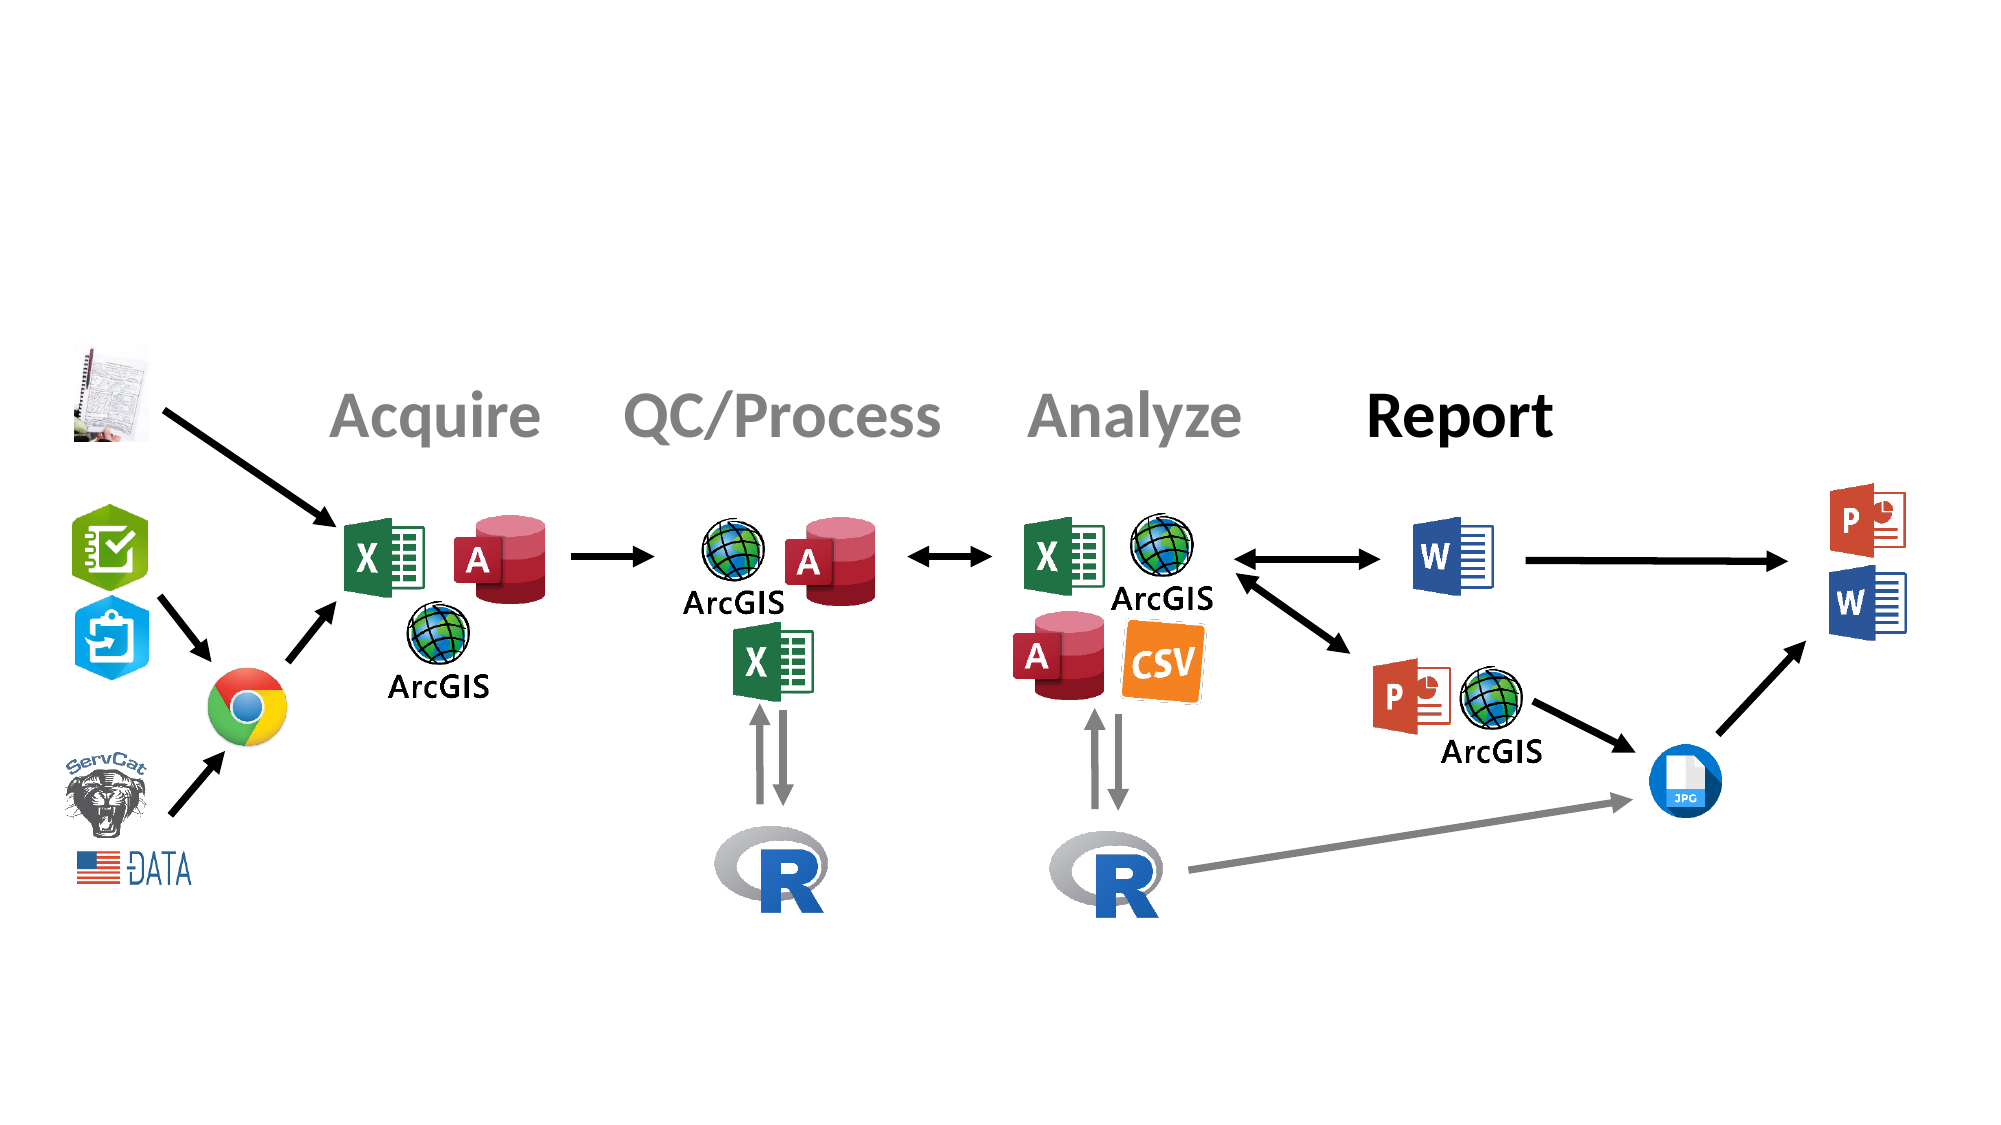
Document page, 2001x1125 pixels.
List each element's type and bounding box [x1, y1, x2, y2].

text_box [39, 152, 1960, 1001]
